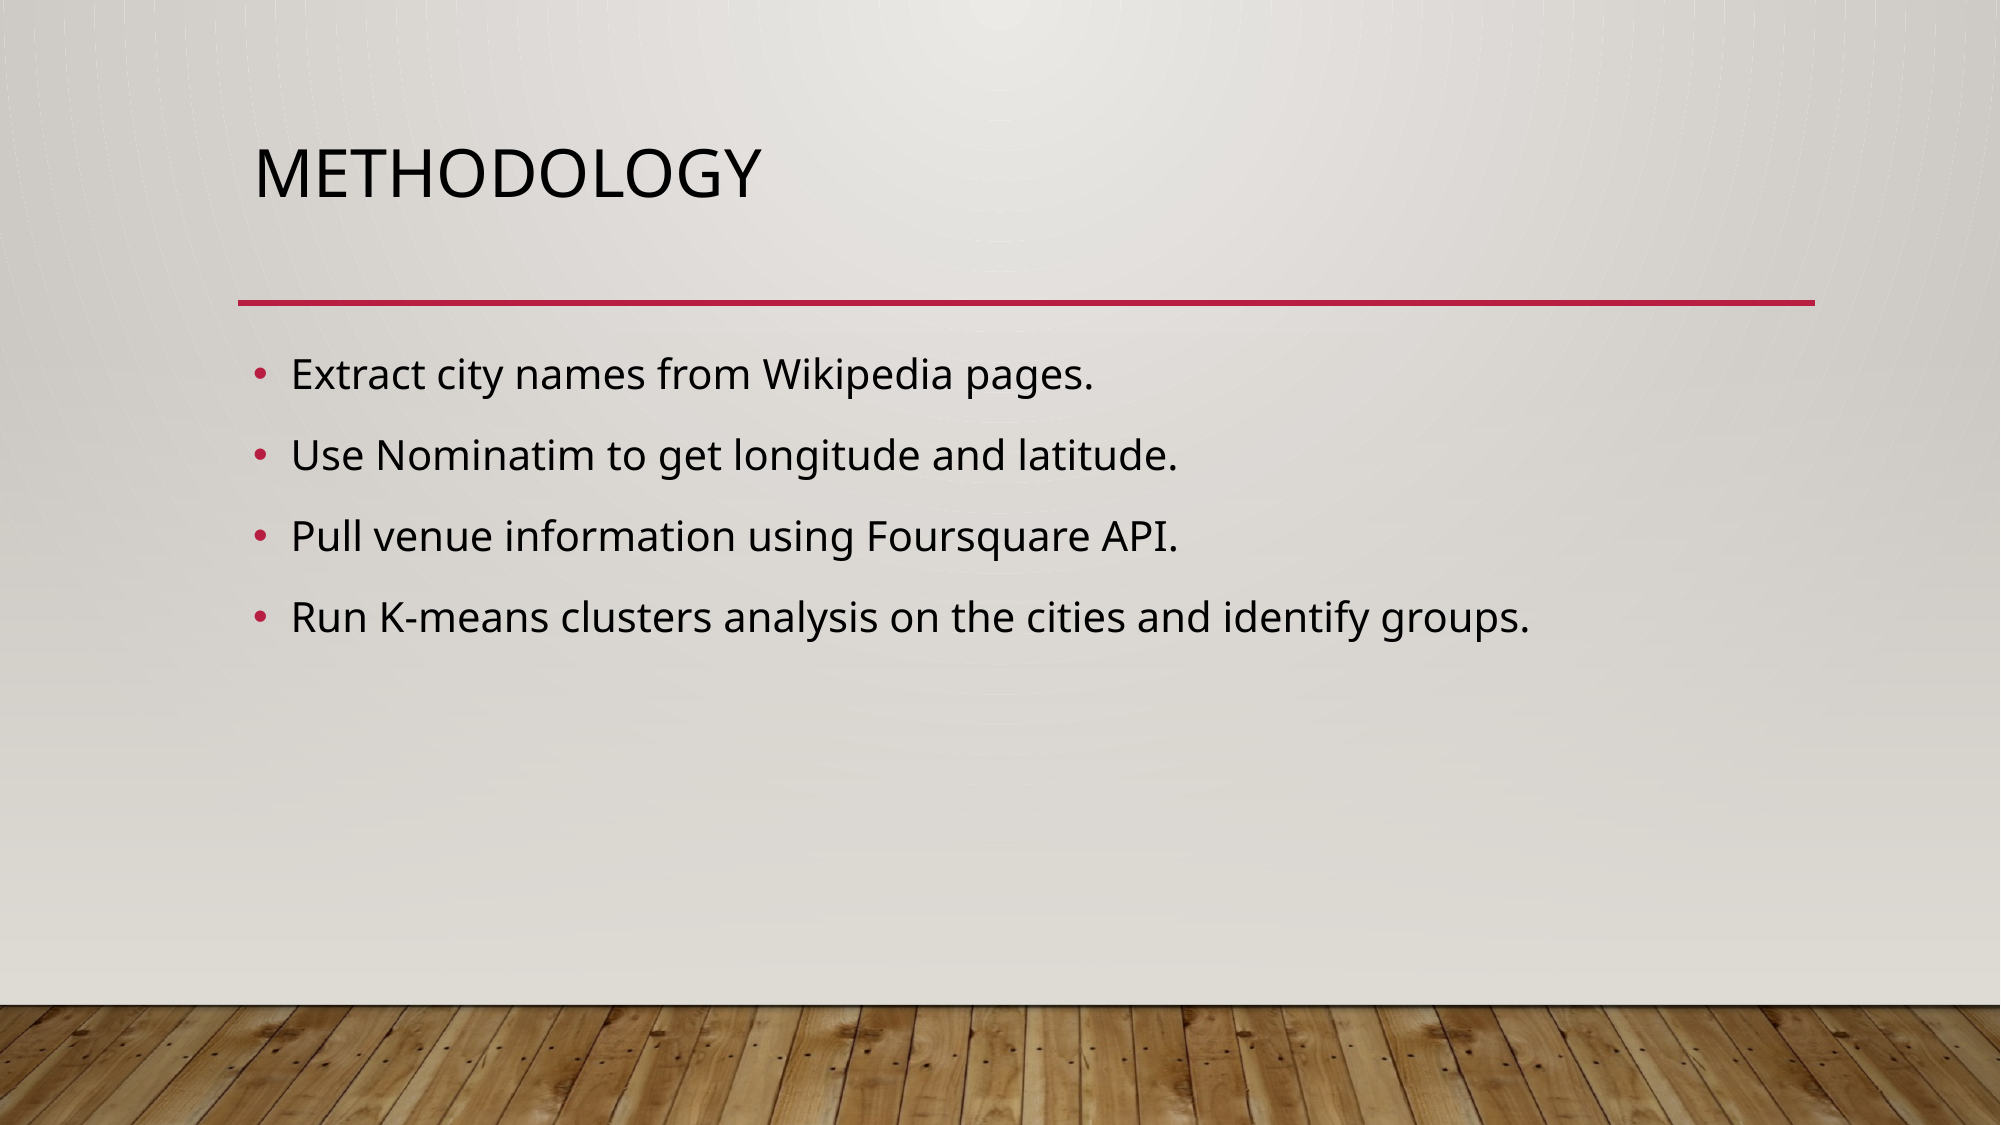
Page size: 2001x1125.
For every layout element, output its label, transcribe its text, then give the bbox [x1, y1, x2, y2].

title Methodology [238, 131, 1814, 305]
list Extract city names from Wikipedia pages. Use Nominatim to get longitude and latitude. Pull venue information using Foursquare API. Run K-means clusters analysis on the cities and identify groups. [238, 330, 1814, 897]
picture [0, 1005, 2000, 1125]
